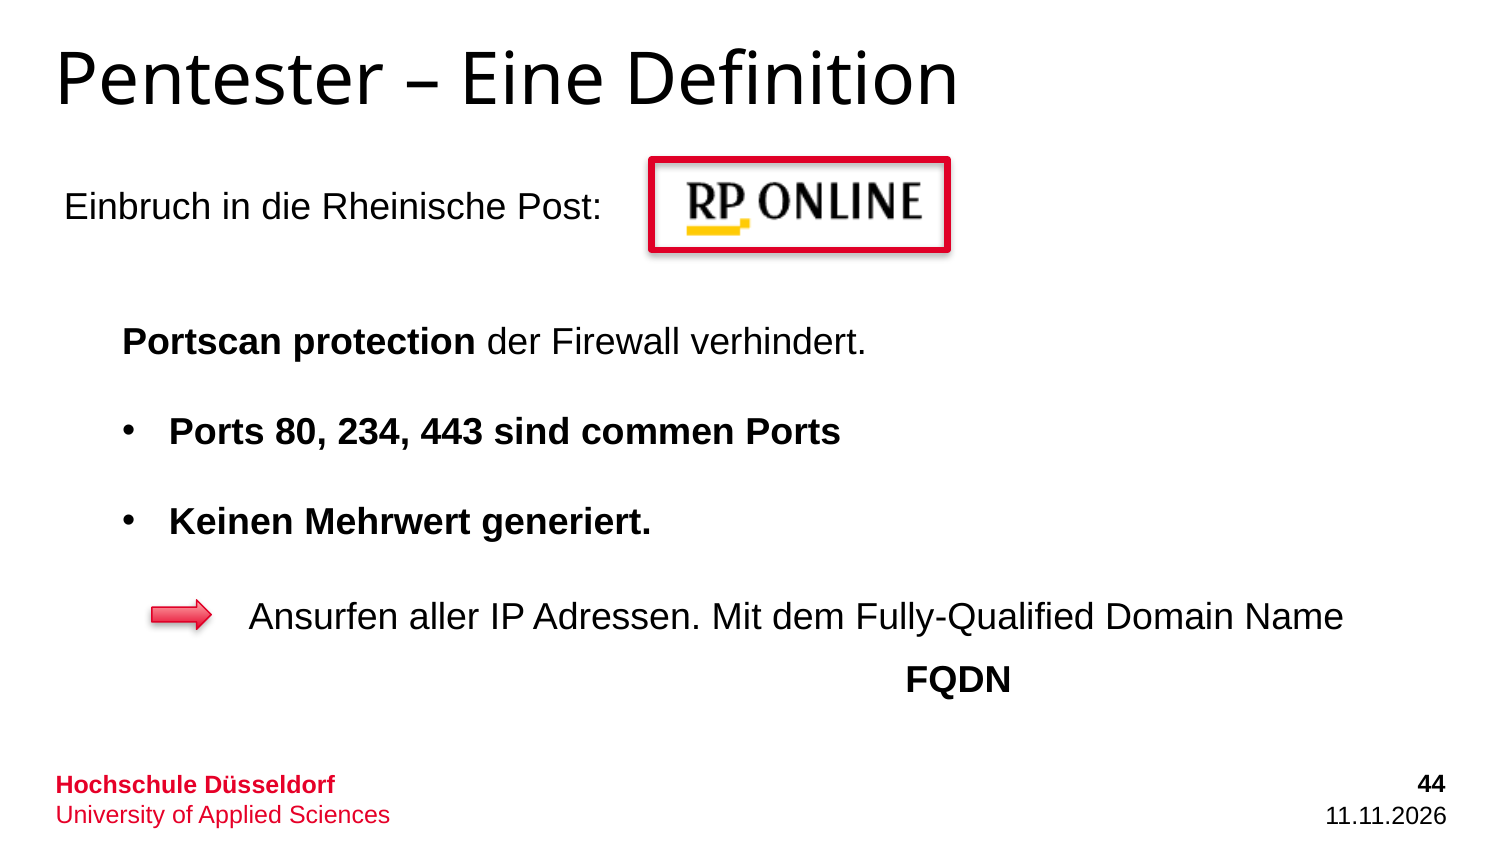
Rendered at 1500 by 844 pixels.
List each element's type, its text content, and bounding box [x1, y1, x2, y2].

picture [651, 161, 966, 250]
text_box FQDN [890, 647, 1317, 707]
list [37, 174, 1458, 745]
text_box [151, 599, 212, 631]
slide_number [1305, 785, 1463, 844]
text_box Einbruch in die Rheinische Post: [49, 174, 645, 235]
slide_number 44 [1283, 759, 1461, 815]
text_box Portscan protection der Firewall verhindert. Ports 80, 234, 443 sind commen Ports Keinen Mehrwert generiert. [107, 309, 1167, 550]
text_box Ansurfen aller IP Adressen. Mit dem Fully-Qualified Domain Name [233, 584, 1382, 644]
title Pentester – Eine Definition [39, 24, 1461, 160]
